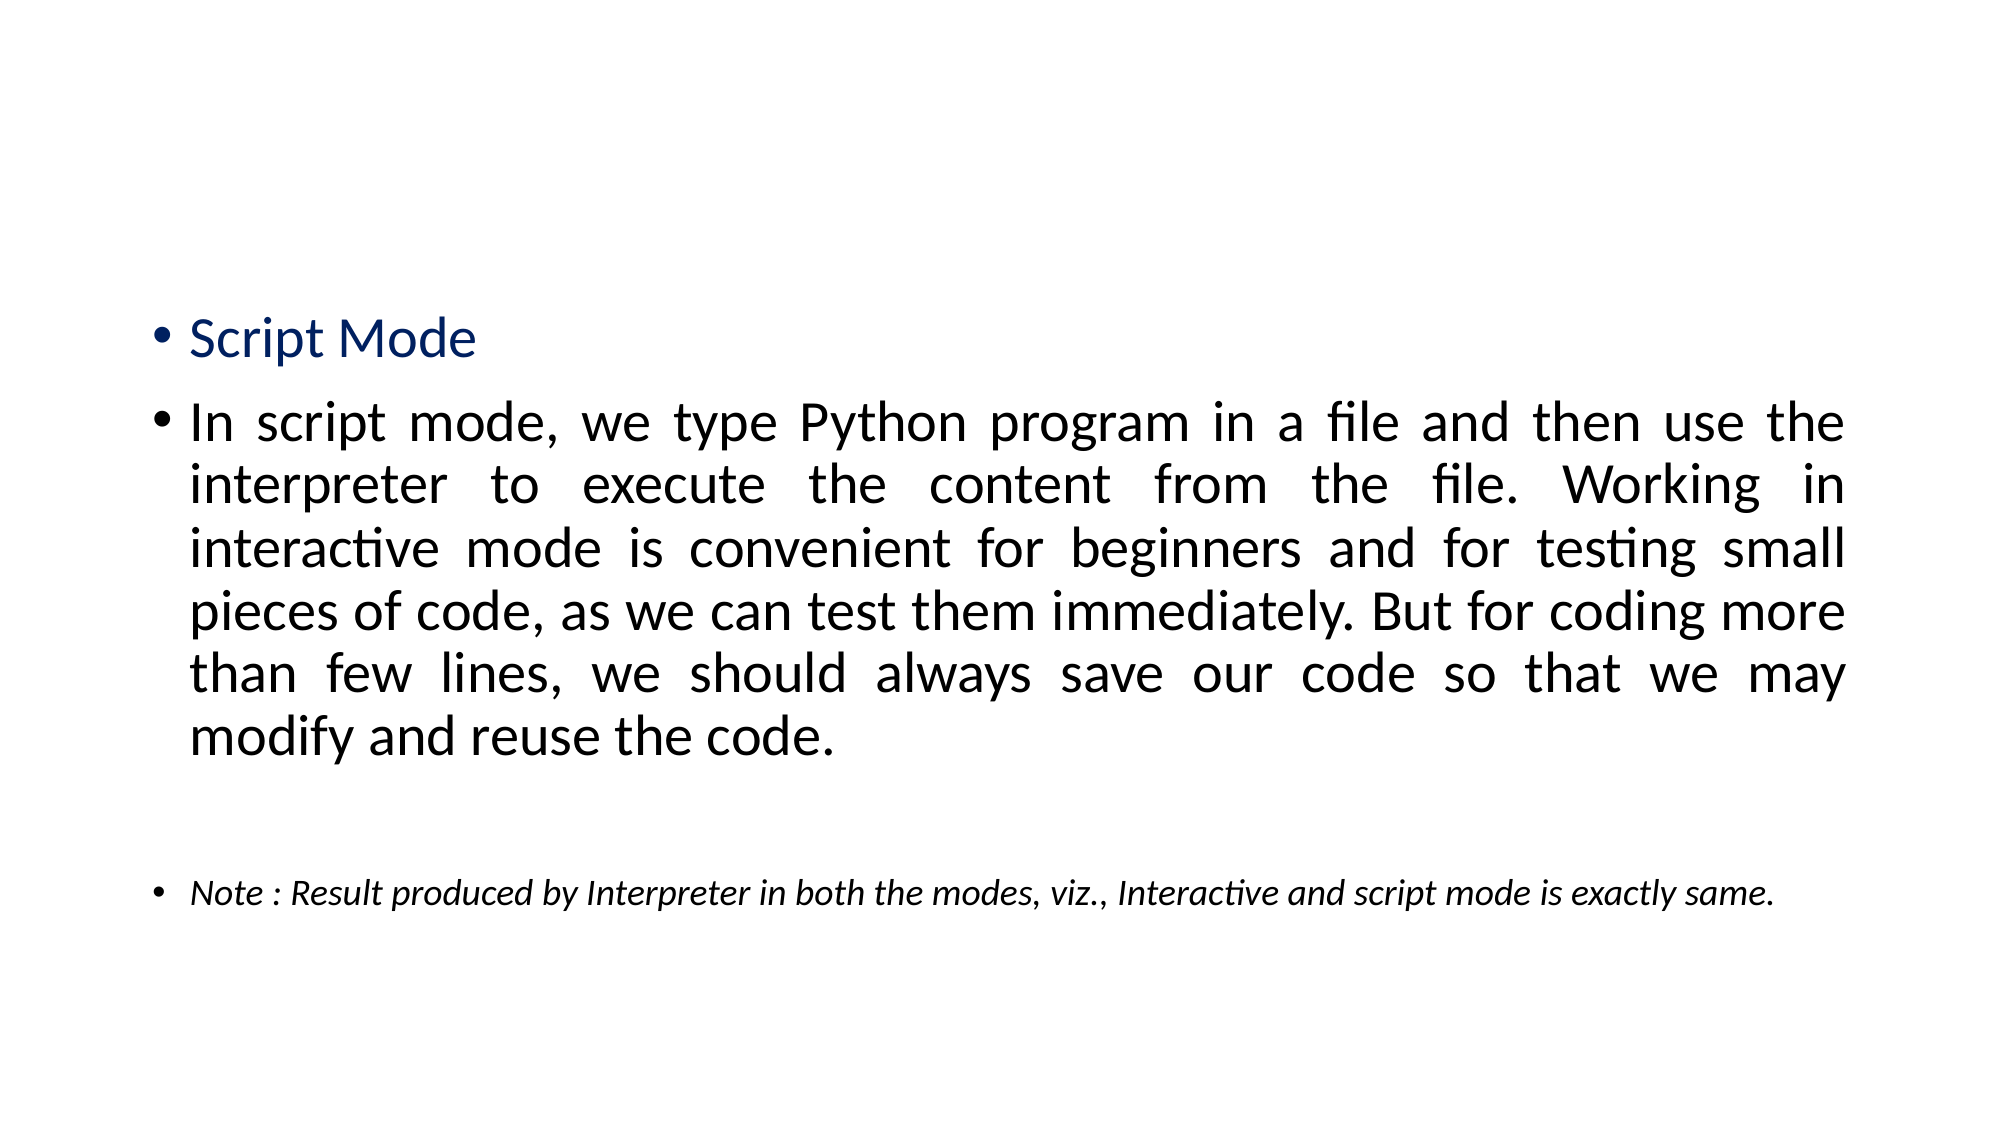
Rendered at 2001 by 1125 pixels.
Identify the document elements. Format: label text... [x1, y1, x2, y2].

list Script Mode In script mode, we type Python program in a file and then use the interpreter to execute the content from the file. Working in interactive mode is convenient for beginners and for testing small pieces of code, as we can test them immediately. But for coding more than few lines, we should always save our code so that we may modify and reuse the code. Note : Result produced by Interpreter in both the modes, viz., Interactive and script mode is exactly same. [137, 299, 1863, 1014]
